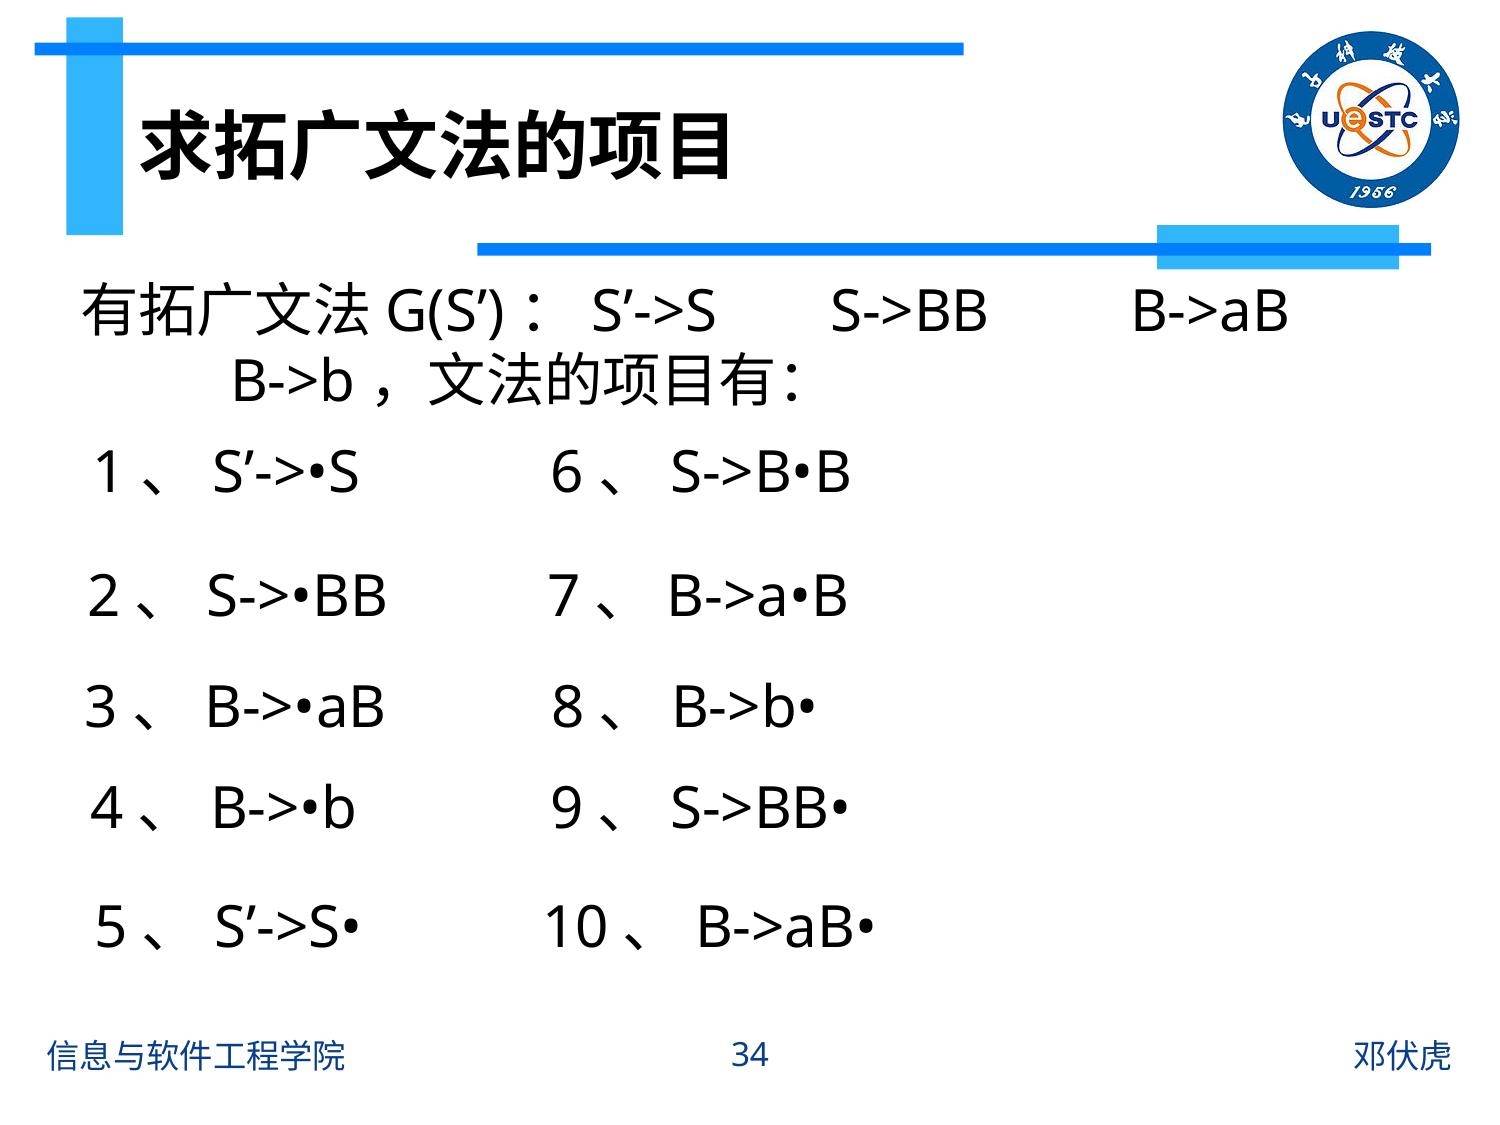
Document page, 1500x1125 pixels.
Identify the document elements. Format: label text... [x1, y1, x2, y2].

text_box 6、S->B•B [536, 426, 867, 512]
text_box 3、B->•aB [70, 661, 402, 747]
text_box 1、S’->•S [77, 426, 376, 512]
slide_number 邓伏虎 [847, 1025, 1469, 1086]
slide_number 34 [654, 1025, 846, 1086]
text_box 2、S->•BB [72, 550, 404, 636]
text_box 9、S->BB• [535, 763, 867, 848]
picture [1271, 20, 1470, 219]
text_box 5、S’->S• [79, 881, 378, 967]
text_box 4、B->•b [75, 763, 373, 848]
title 求拓广文法的项目 [123, 66, 1282, 220]
footer 信息与软件工程学院 [31, 1025, 653, 1086]
text_box 7、B->a•B [532, 550, 864, 636]
text_box 8、B->b• [536, 661, 834, 747]
text_box 10、B->aB• [527, 881, 892, 967]
text_box 有拓广文法G(S’)：S’->S S->BB B->aB B->b，文法的项目有： [65, 266, 1413, 421]
